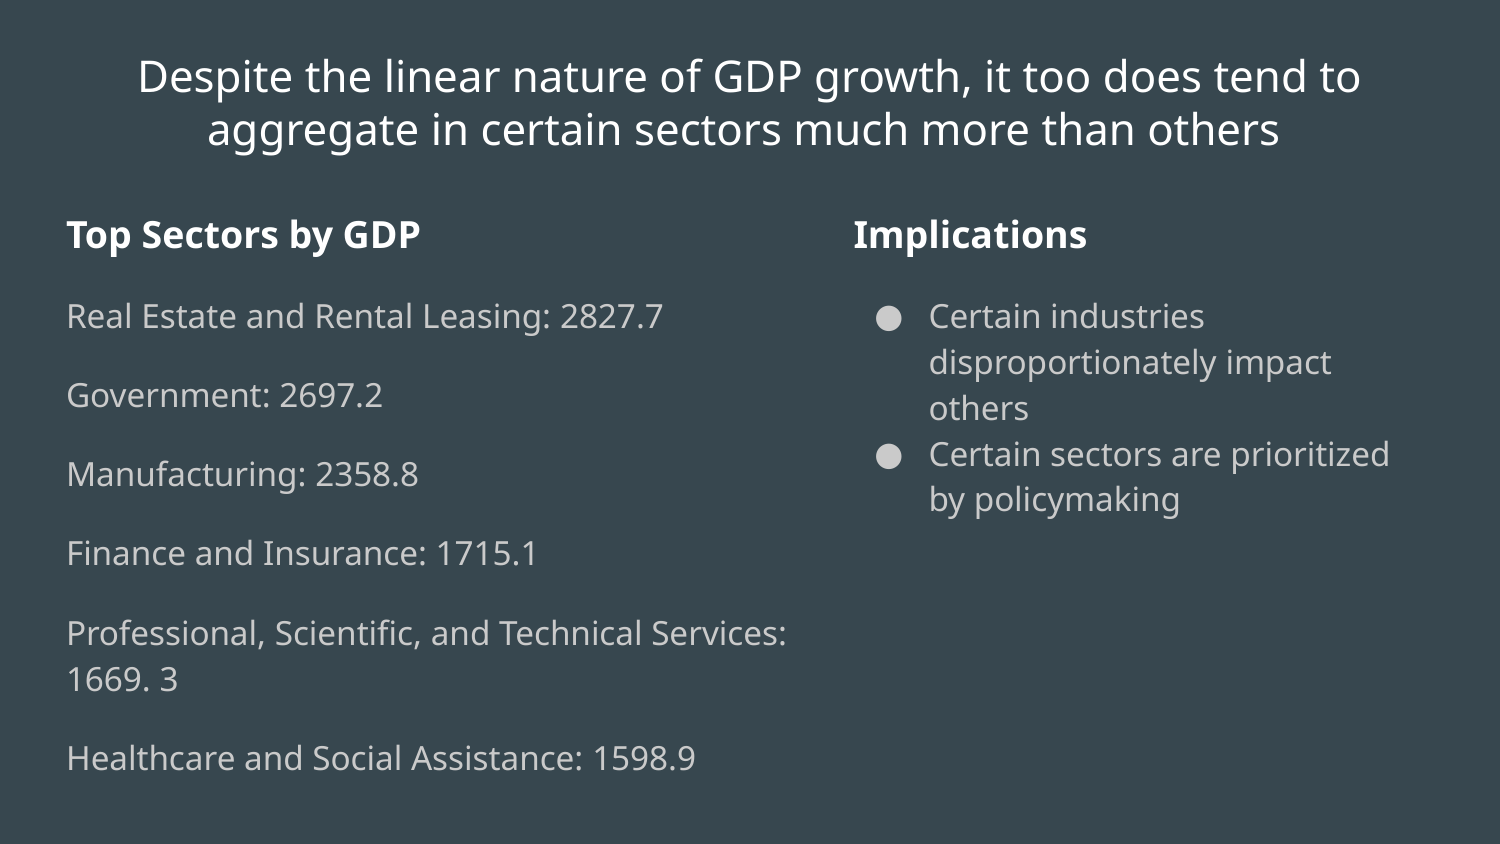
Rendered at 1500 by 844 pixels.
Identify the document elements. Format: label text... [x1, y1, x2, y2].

list Implications Certain industries disproportionately impact others Certain sectors are prioritized by policymaking [838, 189, 1449, 509]
list Top Sectors by GDP Real Estate and Rental Leasing: 2827.7 Government: 2697.2 Manufacturing: 2358.8 Finance and Insurance: 1715.1 Professional, Scientific, and Technical Services: 1669. 3 Healthcare and Social Assistance: 1598.9 [51, 189, 829, 750]
title Despite the linear nature of GDP growth, it too does tend to aggregate in certain sectors much more than others [51, 33, 1449, 167]
